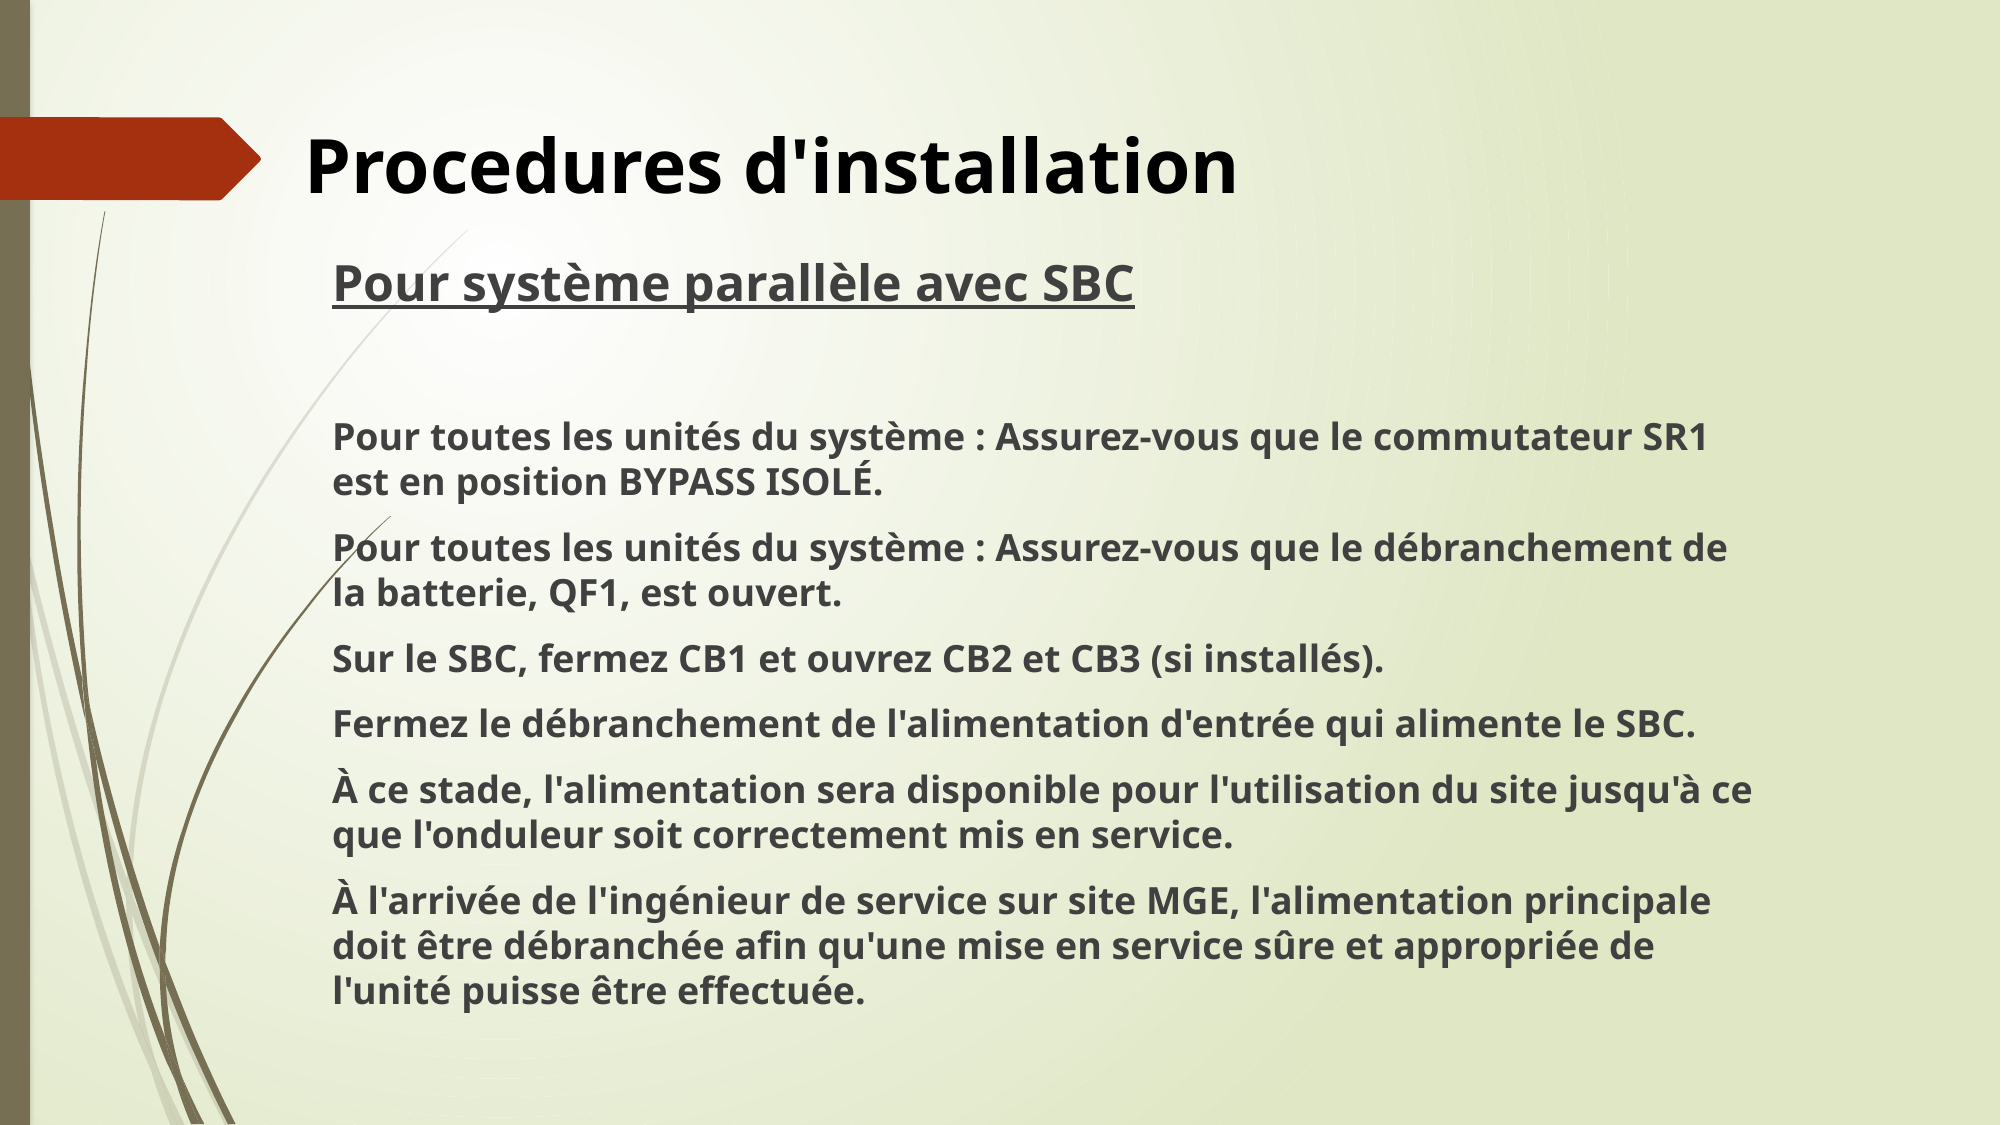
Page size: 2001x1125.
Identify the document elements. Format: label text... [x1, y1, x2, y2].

list Pour système parallèle avec SBC Pour toutes les unités du système : Assurez-vous que le commutateur SR1 est en position BYPASS ISOLÉ. Pour toutes les unités du système : Assurez-vous que le débranchement de la batterie, QF1, est ouvert. Sur le SBC, fermez CB1 et ouvrez CB2 et CB3 (si installés). Fermez le débranchement de l'alimentation d'entrée qui alimente le SBC. À ce stade, l'alimentation sera disponible pour l'utilisation du site jusqu'à ce que l'onduleur soit correctement mis en service. À l'arrivée de l'ingénieur de service sur site MGE, l'alimentation principale doit être débranchée afin qu'une mise en service sûre et appropriée de l'unité puisse être effectuée. [317, 243, 1780, 1125]
title Procedures d'installation [289, 111, 1752, 322]
